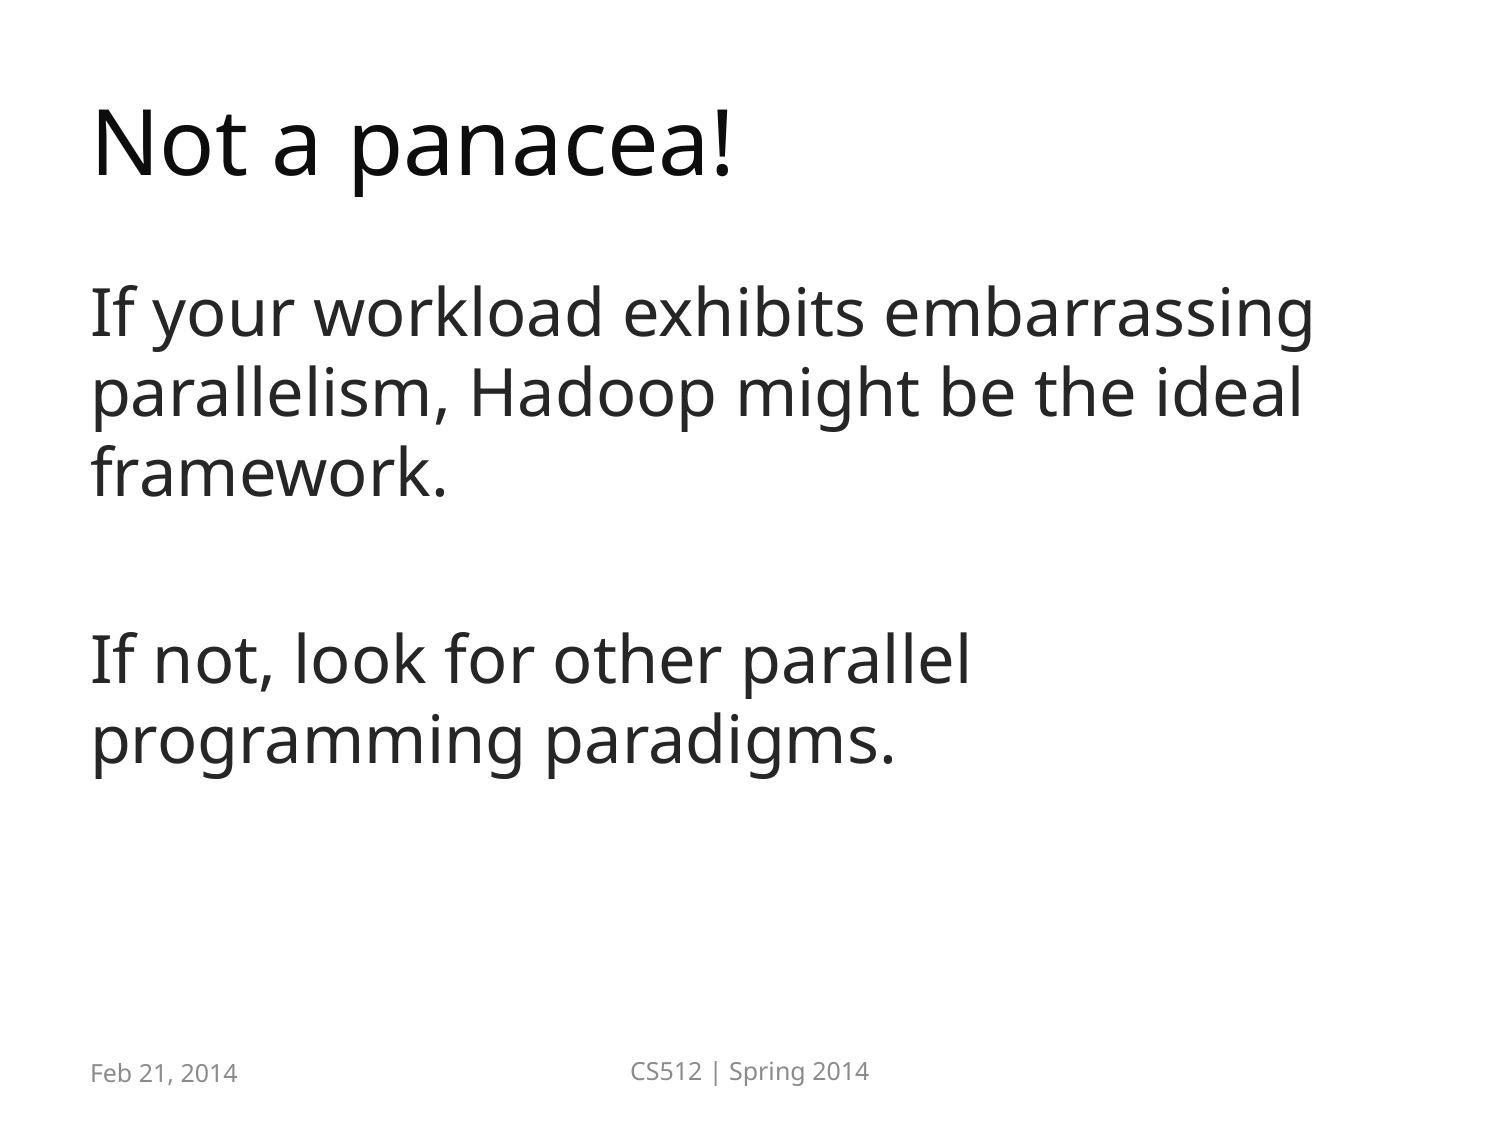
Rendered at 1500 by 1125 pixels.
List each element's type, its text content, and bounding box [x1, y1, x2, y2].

footer CS512 | Spring 2014 [512, 1042, 988, 1103]
title Not a panacea! [75, 45, 1425, 233]
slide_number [75, 1042, 425, 1103]
list If your workload exhibits embarrassing parallelism, Hadoop might be the ideal framework. If not, look for other parallel programming paradigms. [75, 262, 1425, 862]
